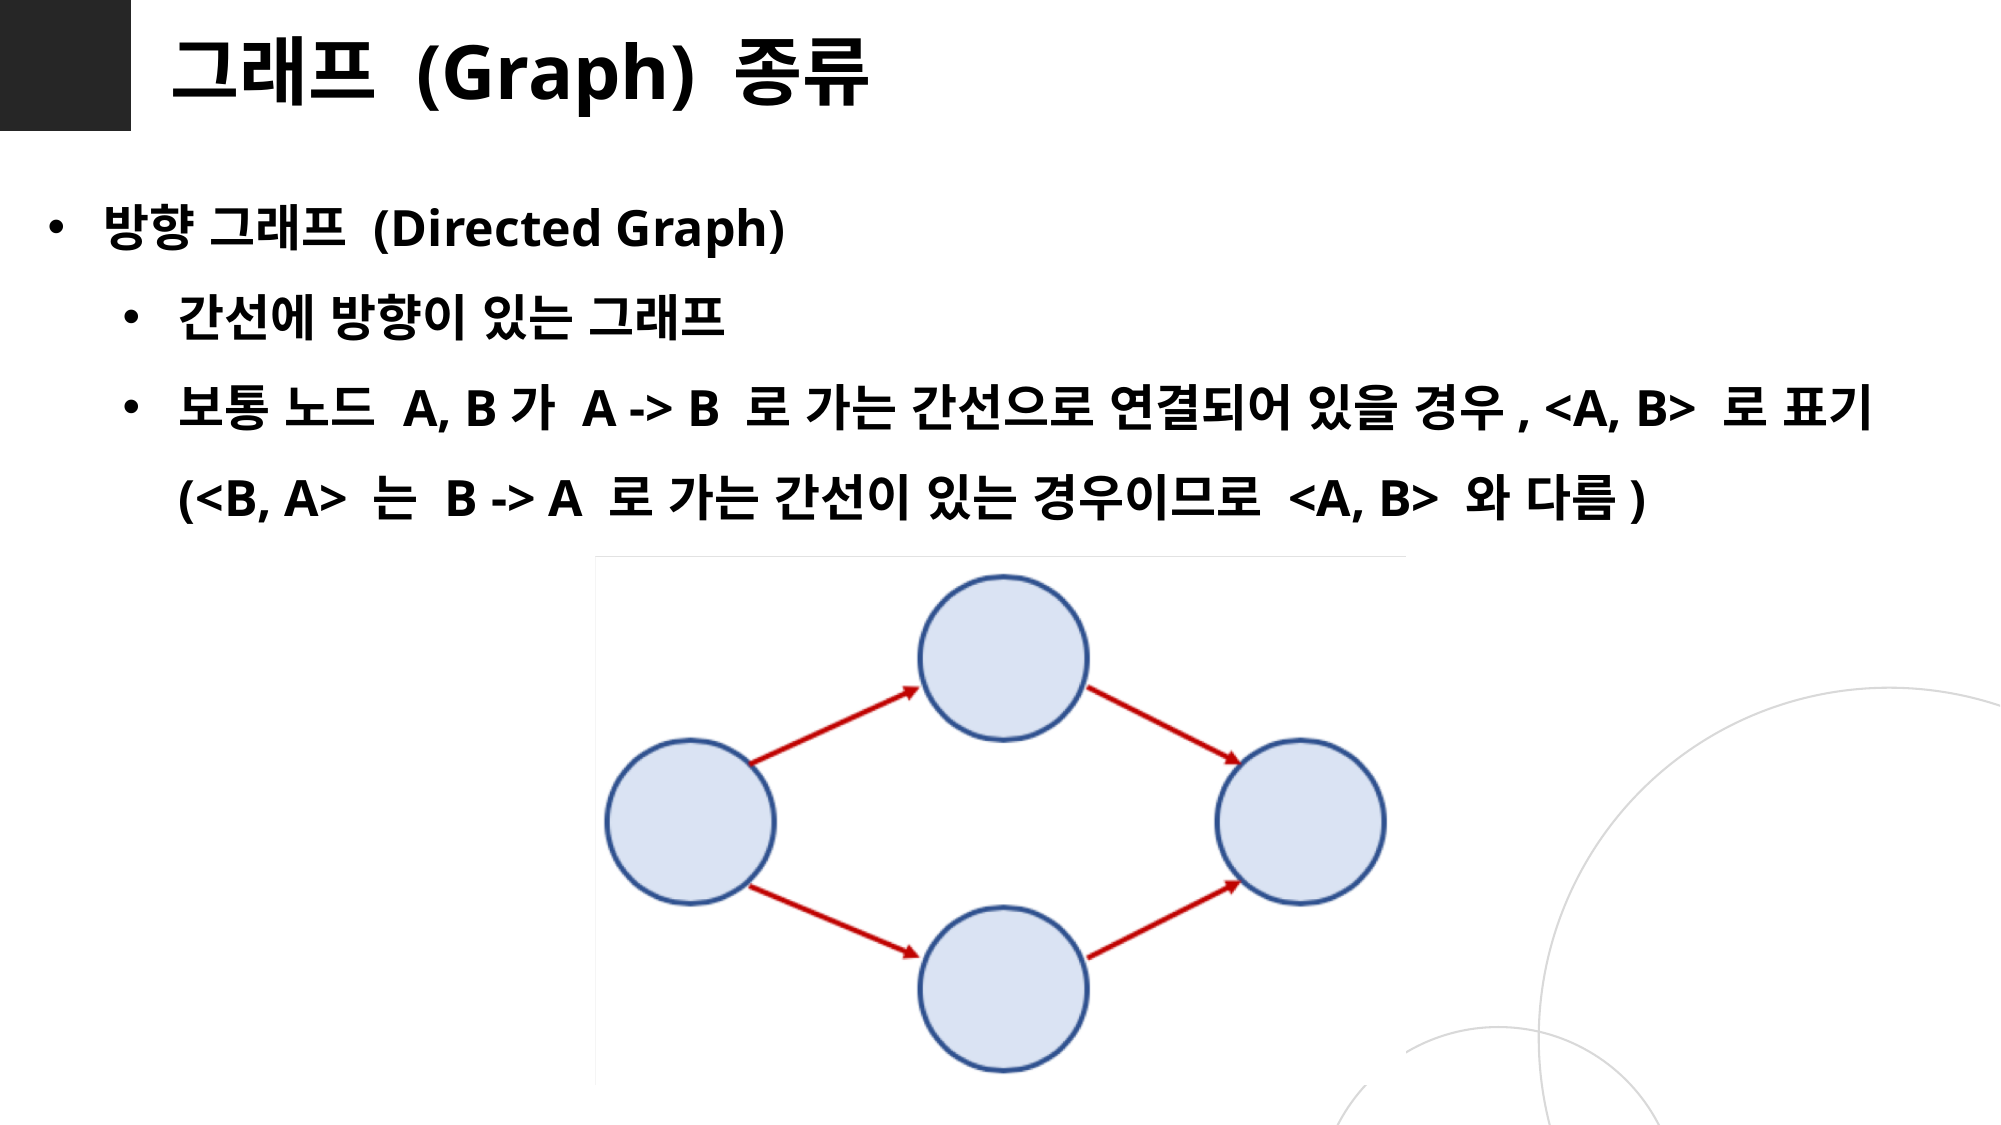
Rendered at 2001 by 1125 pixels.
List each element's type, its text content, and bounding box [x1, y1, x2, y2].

text_box 그래프 (Graph) 종류 [155, 17, 1239, 123]
picture [594, 554, 1406, 1085]
text_box 방향 그래프 (Directed Graph) 간선에 방향이 있는 그래프 보통 노드 A, B가 A -> B 로 가는 간선으로 연결되어 있을 경우, <A, B> 로 표기 (<B, A> 는 B -> A 로 가는 간선이 있는 경우이므로 <A, B> 와 다름) [33, 158, 1940, 534]
text_box [0, 0, 132, 132]
